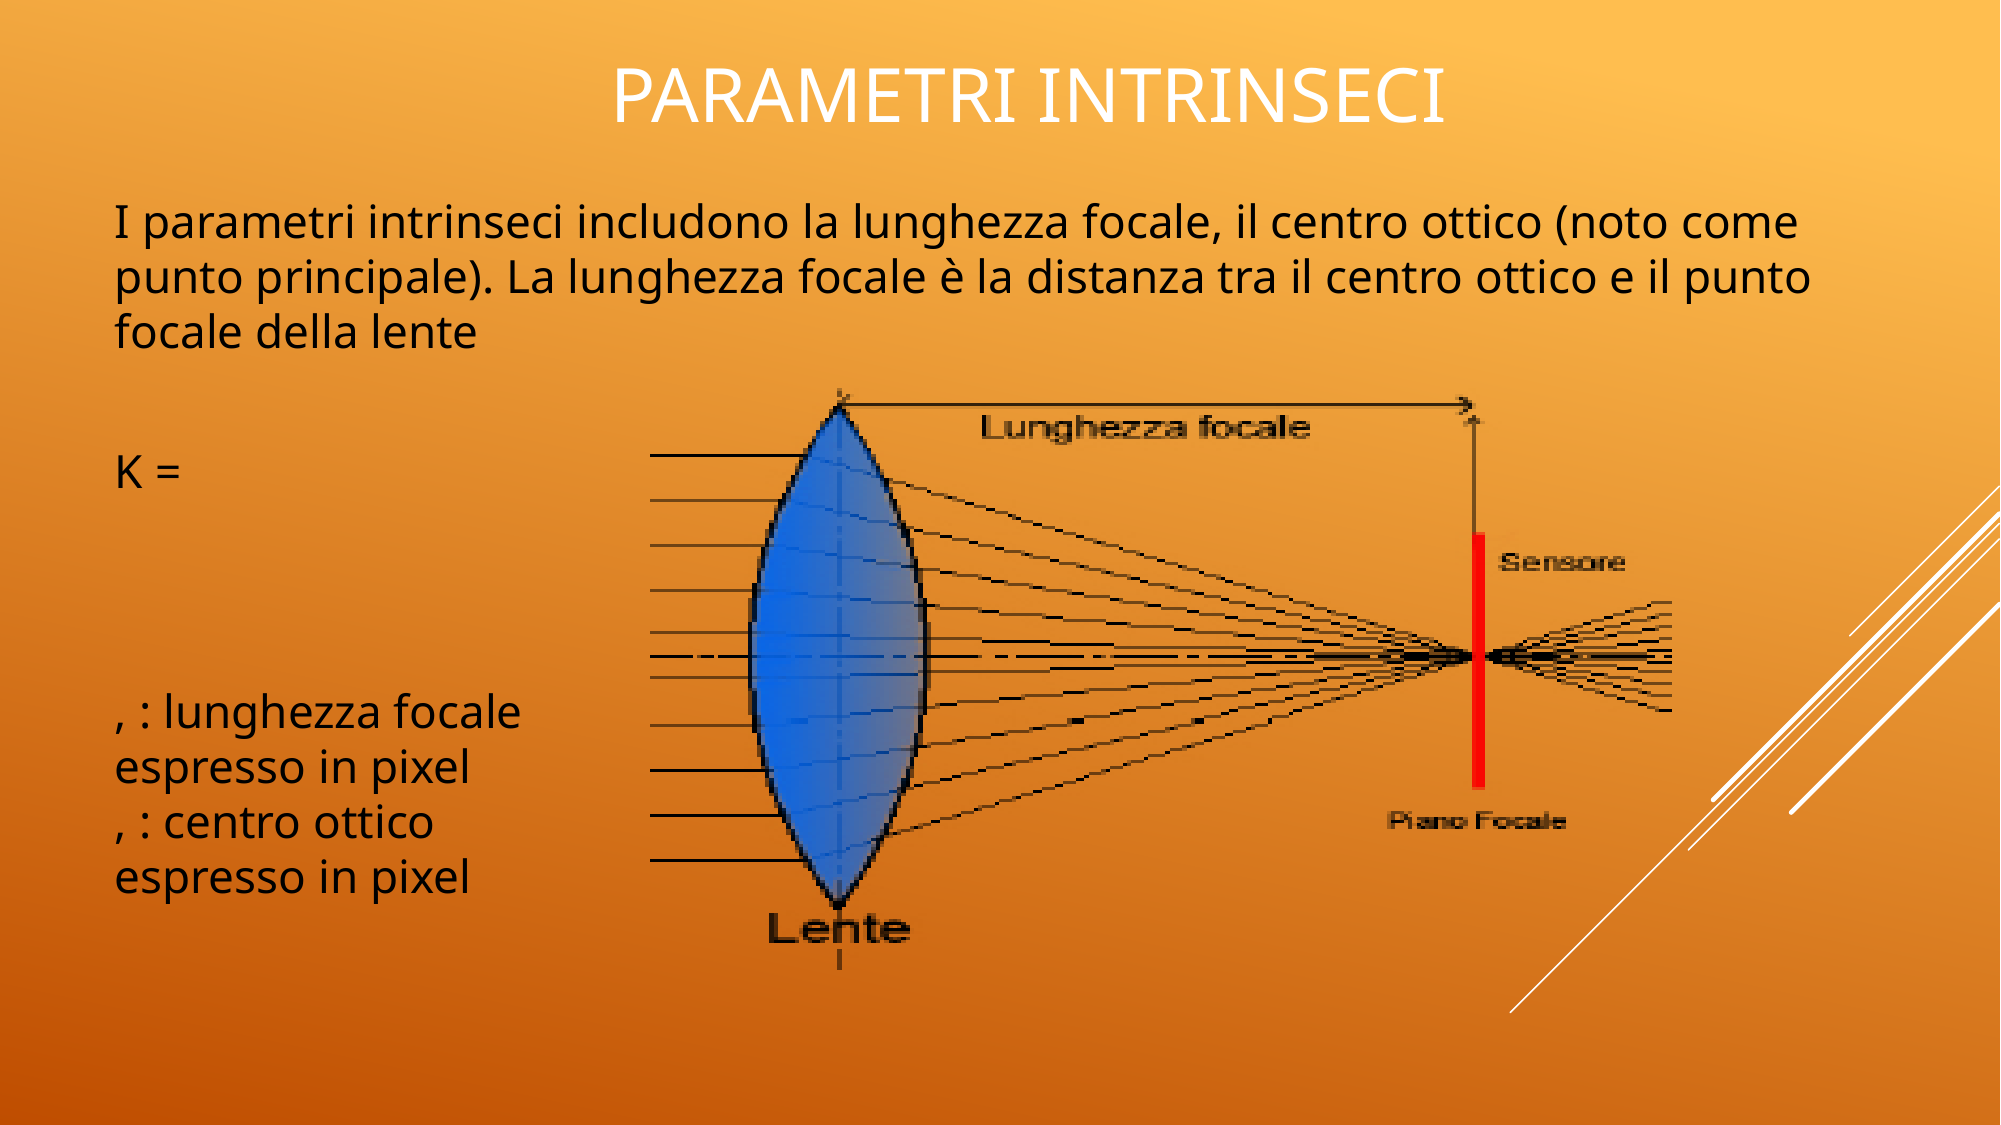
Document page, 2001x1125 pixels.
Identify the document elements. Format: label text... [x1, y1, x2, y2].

picture [509, 338, 1728, 1012]
list I parametri intrinseci includono la lunghezza focale, il centro ottico (noto come punto principale). La lunghezza focale è la distanza tra il centro ottico e il punto focale della lente [99, 184, 1900, 435]
title Parametri intrinseci [307, 0, 1750, 184]
